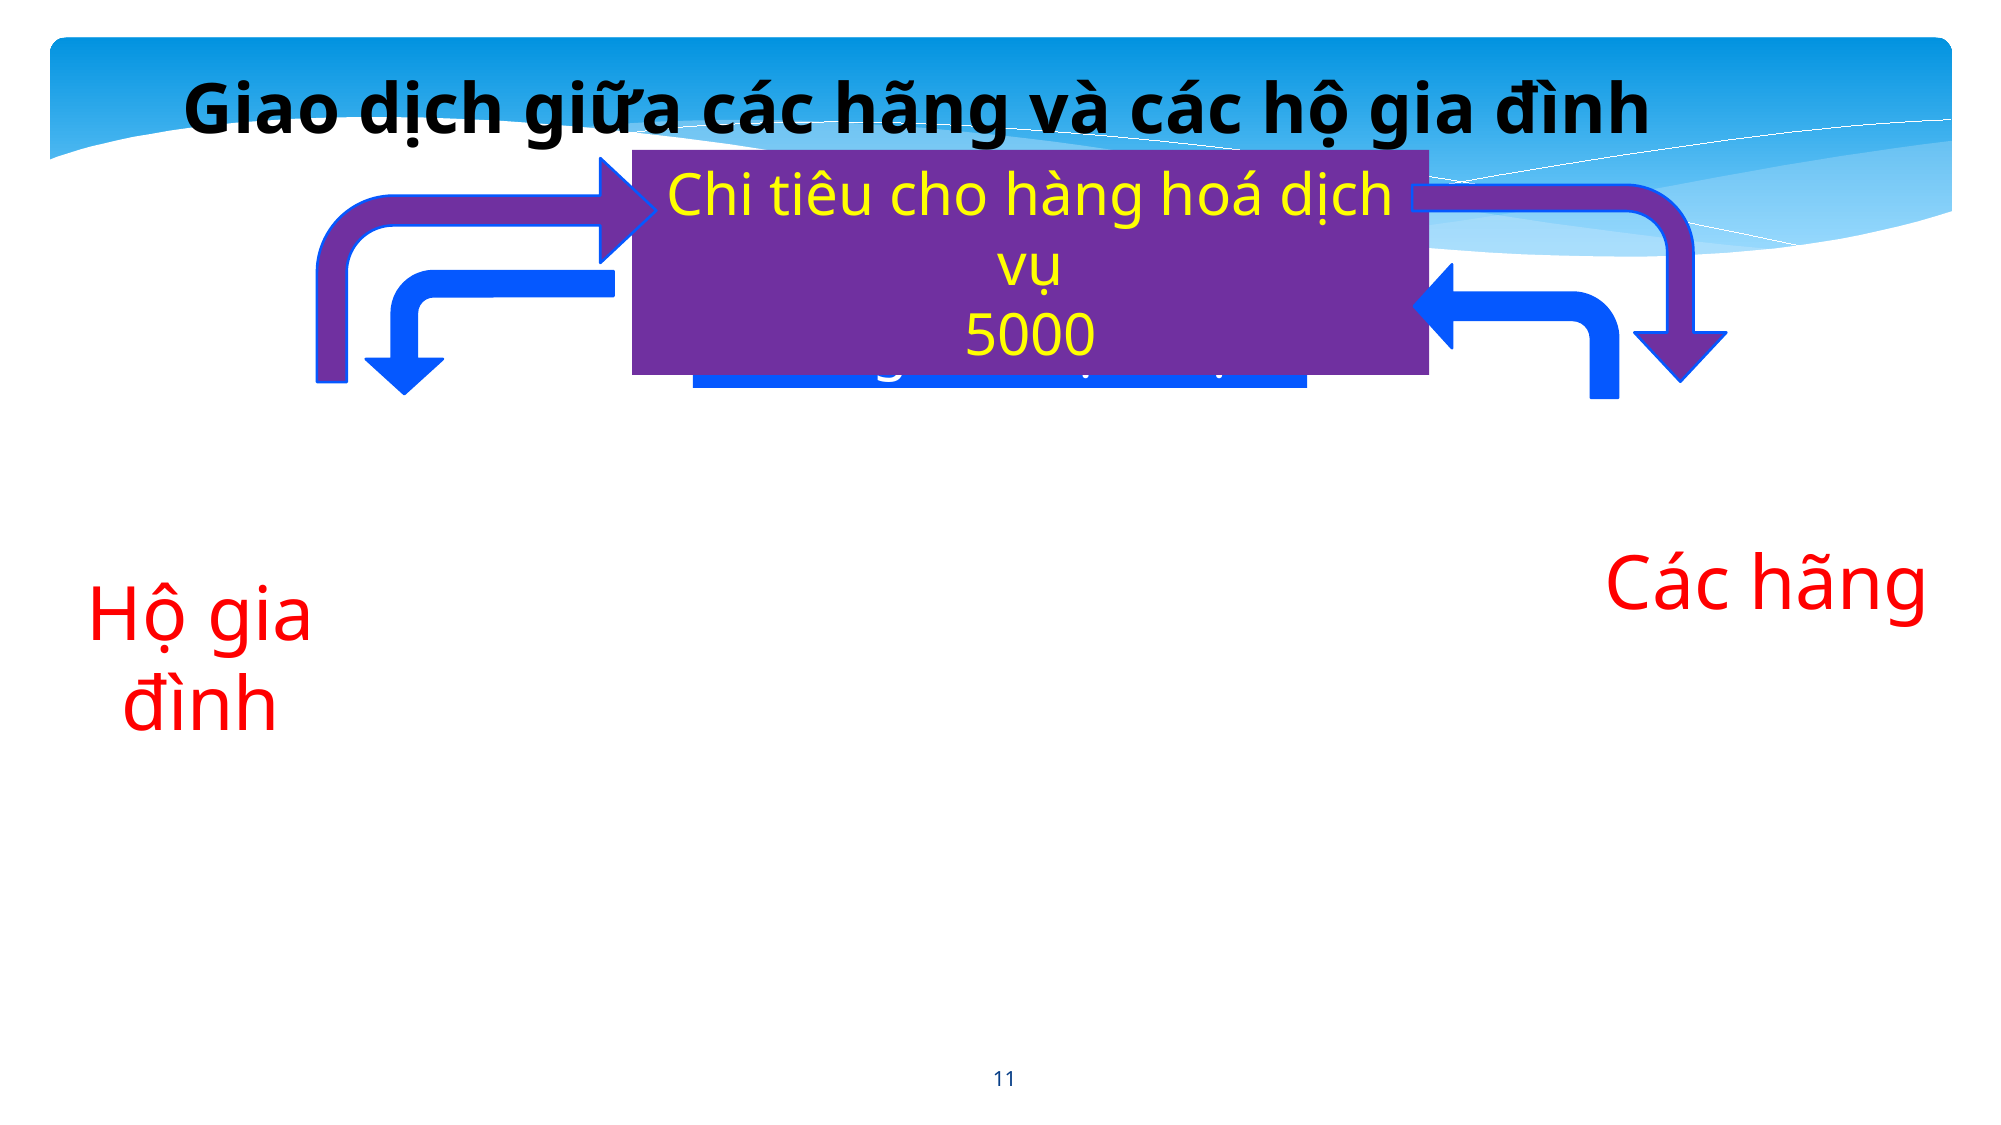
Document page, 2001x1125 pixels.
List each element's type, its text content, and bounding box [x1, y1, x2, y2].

slide_number 11 [877, 1050, 1132, 1110]
text_box Giao dịch giữa các hãng và các hộ gia đình [0, 55, 1888, 156]
text_box Hộ gia đình [0, 557, 401, 753]
text_box Các hãng [1567, 527, 1968, 633]
text_box Hàng hoá dịch vụ [692, 375, 1308, 388]
text_box [364, 269, 615, 396]
text_box Chi tiêu cho hàng hoá dịch vụ 5000 [632, 149, 1430, 375]
text_box [1412, 263, 1620, 400]
text_box [315, 156, 658, 384]
text_box [1410, 183, 1728, 384]
